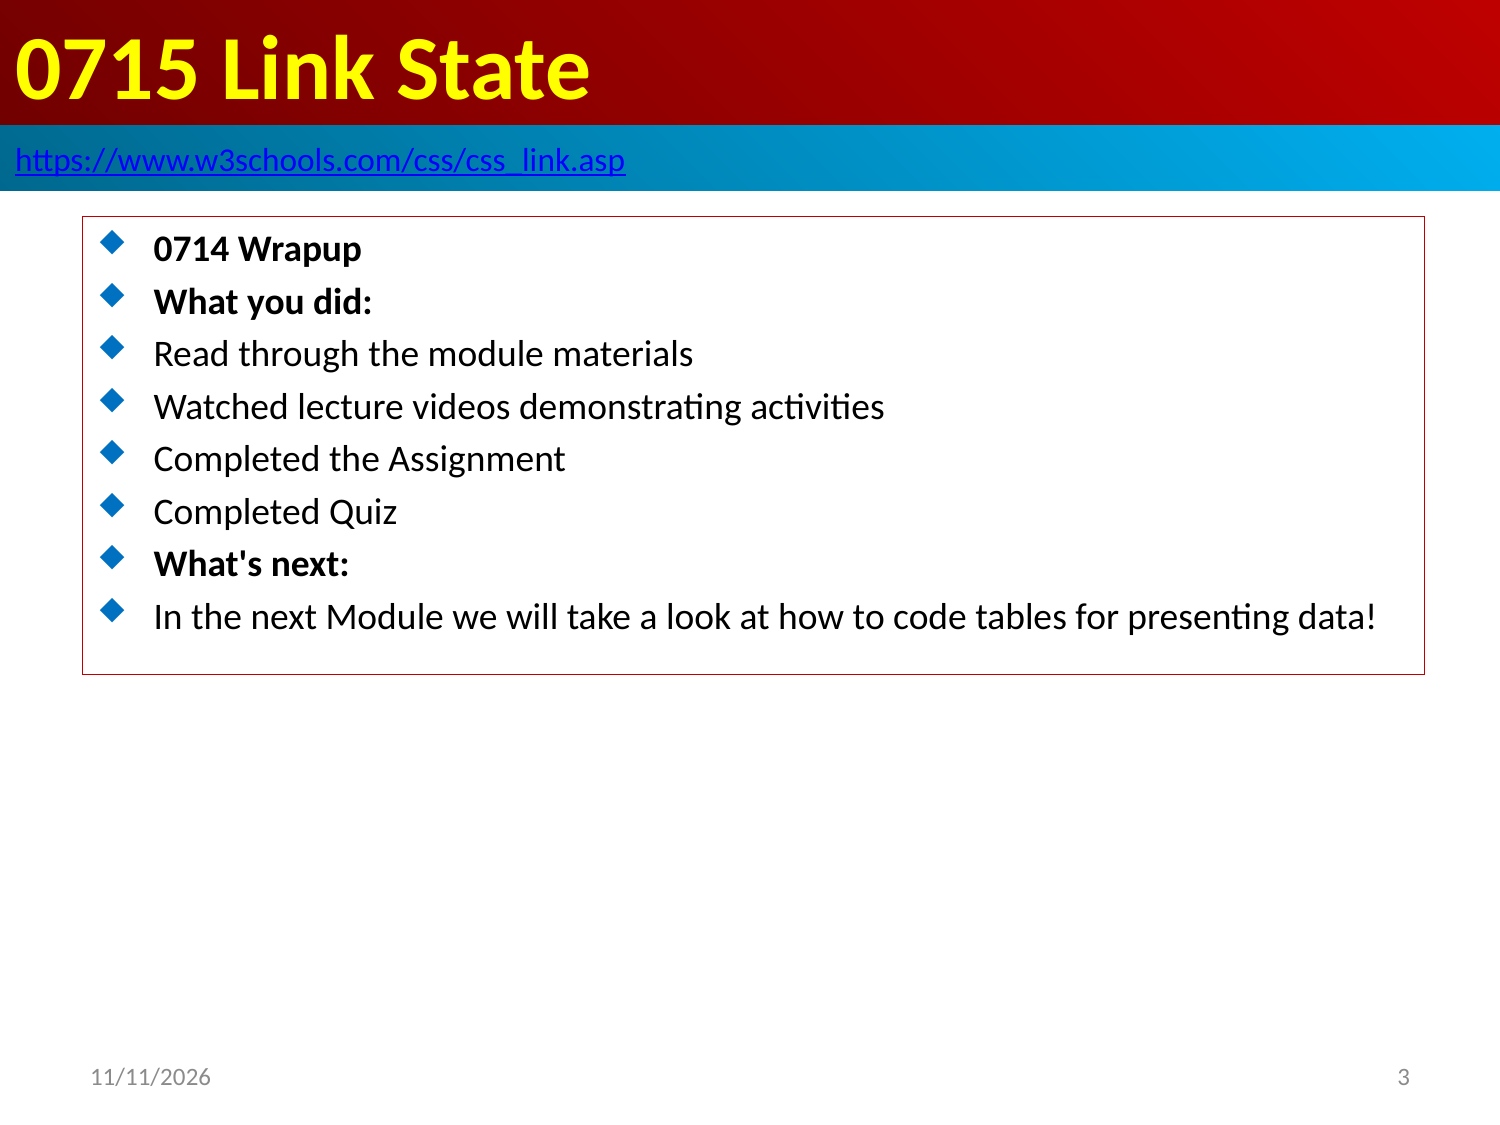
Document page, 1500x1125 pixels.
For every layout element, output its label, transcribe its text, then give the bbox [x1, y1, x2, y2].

subtitle 0714 Wrapup What you did: Read through the module materials Watched lecture videos demonstrating activities Completed the Assignment Completed Quiz What's next: In the next Module we will take a look at how to code tables for presenting data! [82, 216, 1425, 675]
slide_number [75, 1042, 425, 1109]
text_box https://www.w3schools.com/css/css_link.asp [0, 125, 1500, 191]
slide_number 3 [1074, 1042, 1425, 1109]
text_box [119, 52, 183, 109]
title 0715 Link State [0, 0, 1500, 125]
